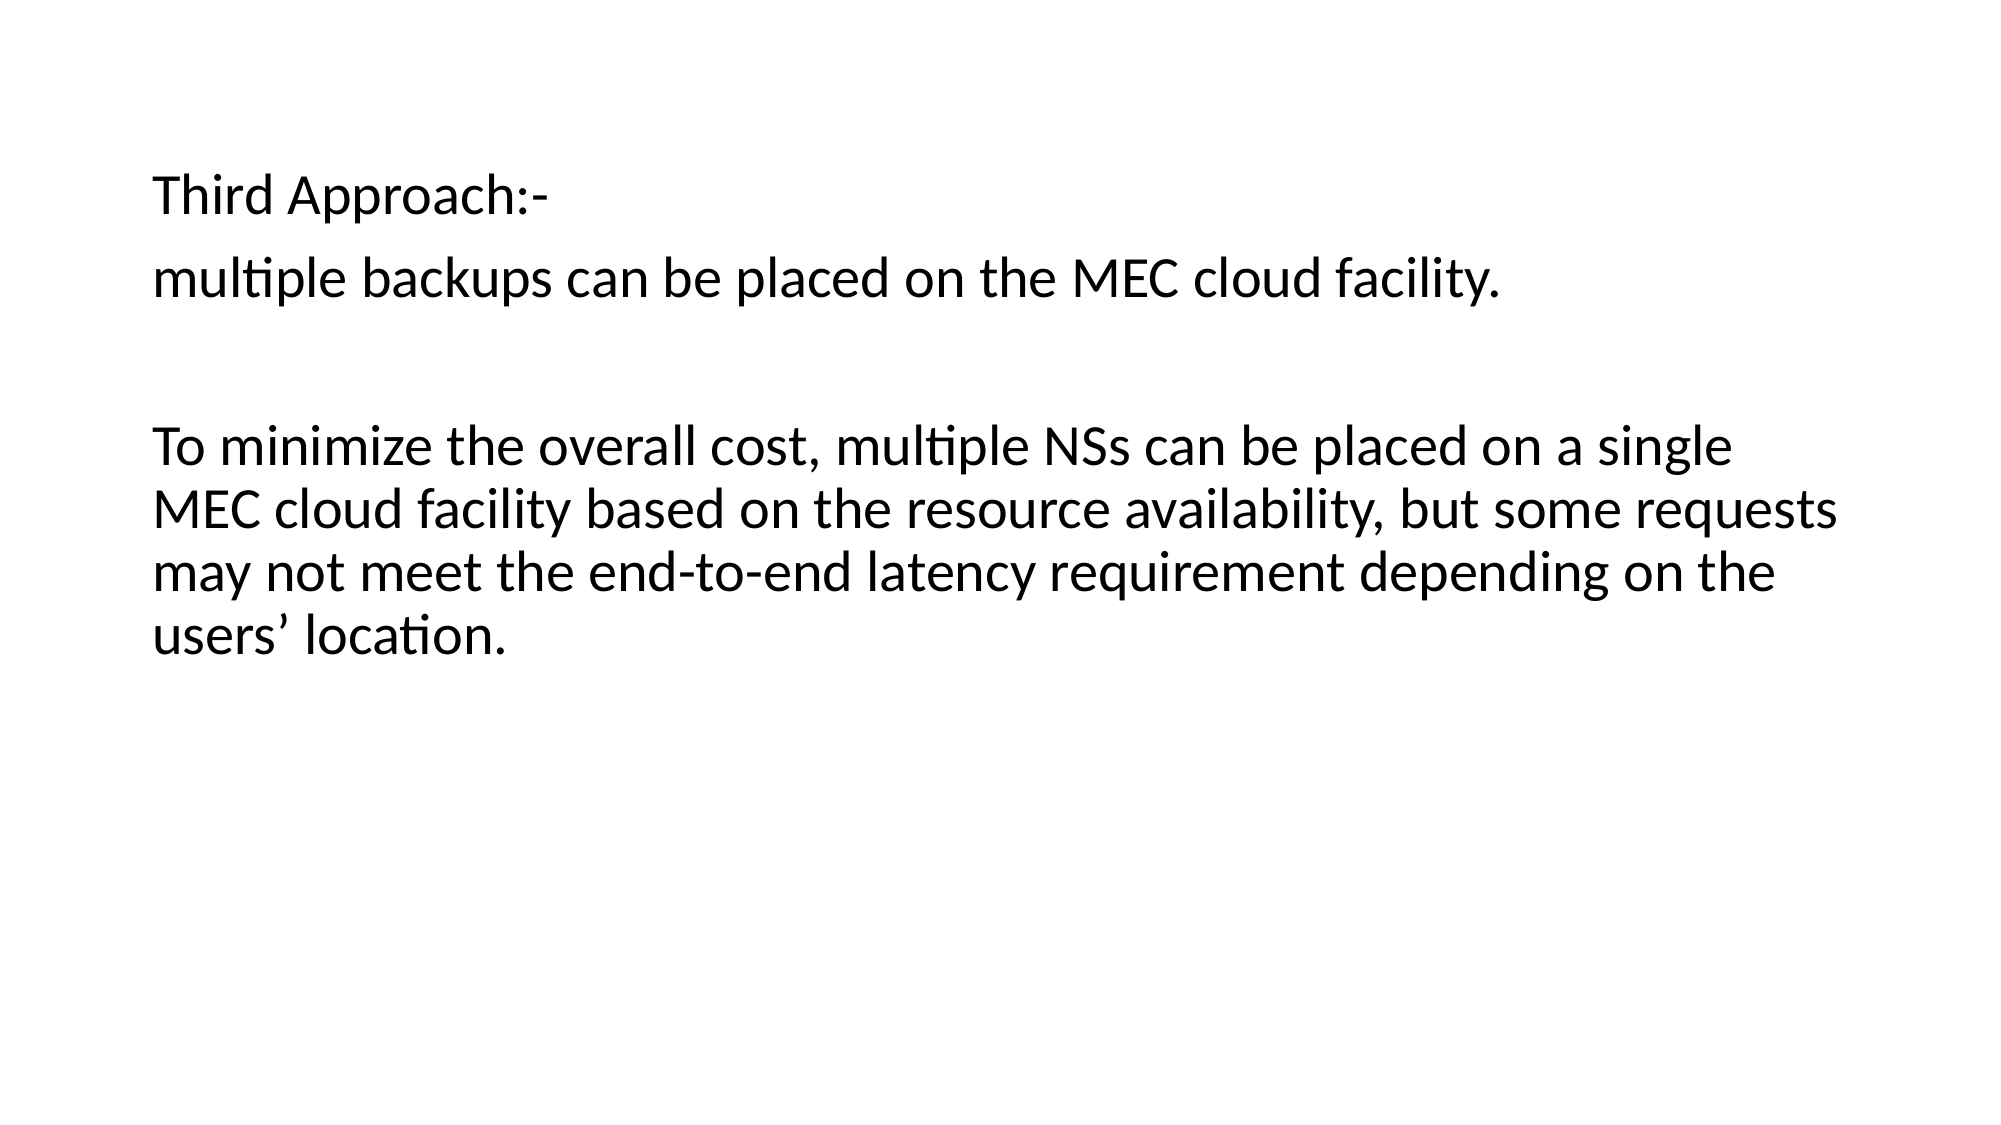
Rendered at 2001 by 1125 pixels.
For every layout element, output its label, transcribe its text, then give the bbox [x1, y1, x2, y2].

list Third Approach:- multiple backups can be placed on the MEC cloud facility. To minimize the overall cost, multiple NSs can be placed on a single MEC cloud facility based on the resource availability, but some requests may not meet the end-to-end latency requirement depending on the users’ location. [137, 156, 1863, 1014]
